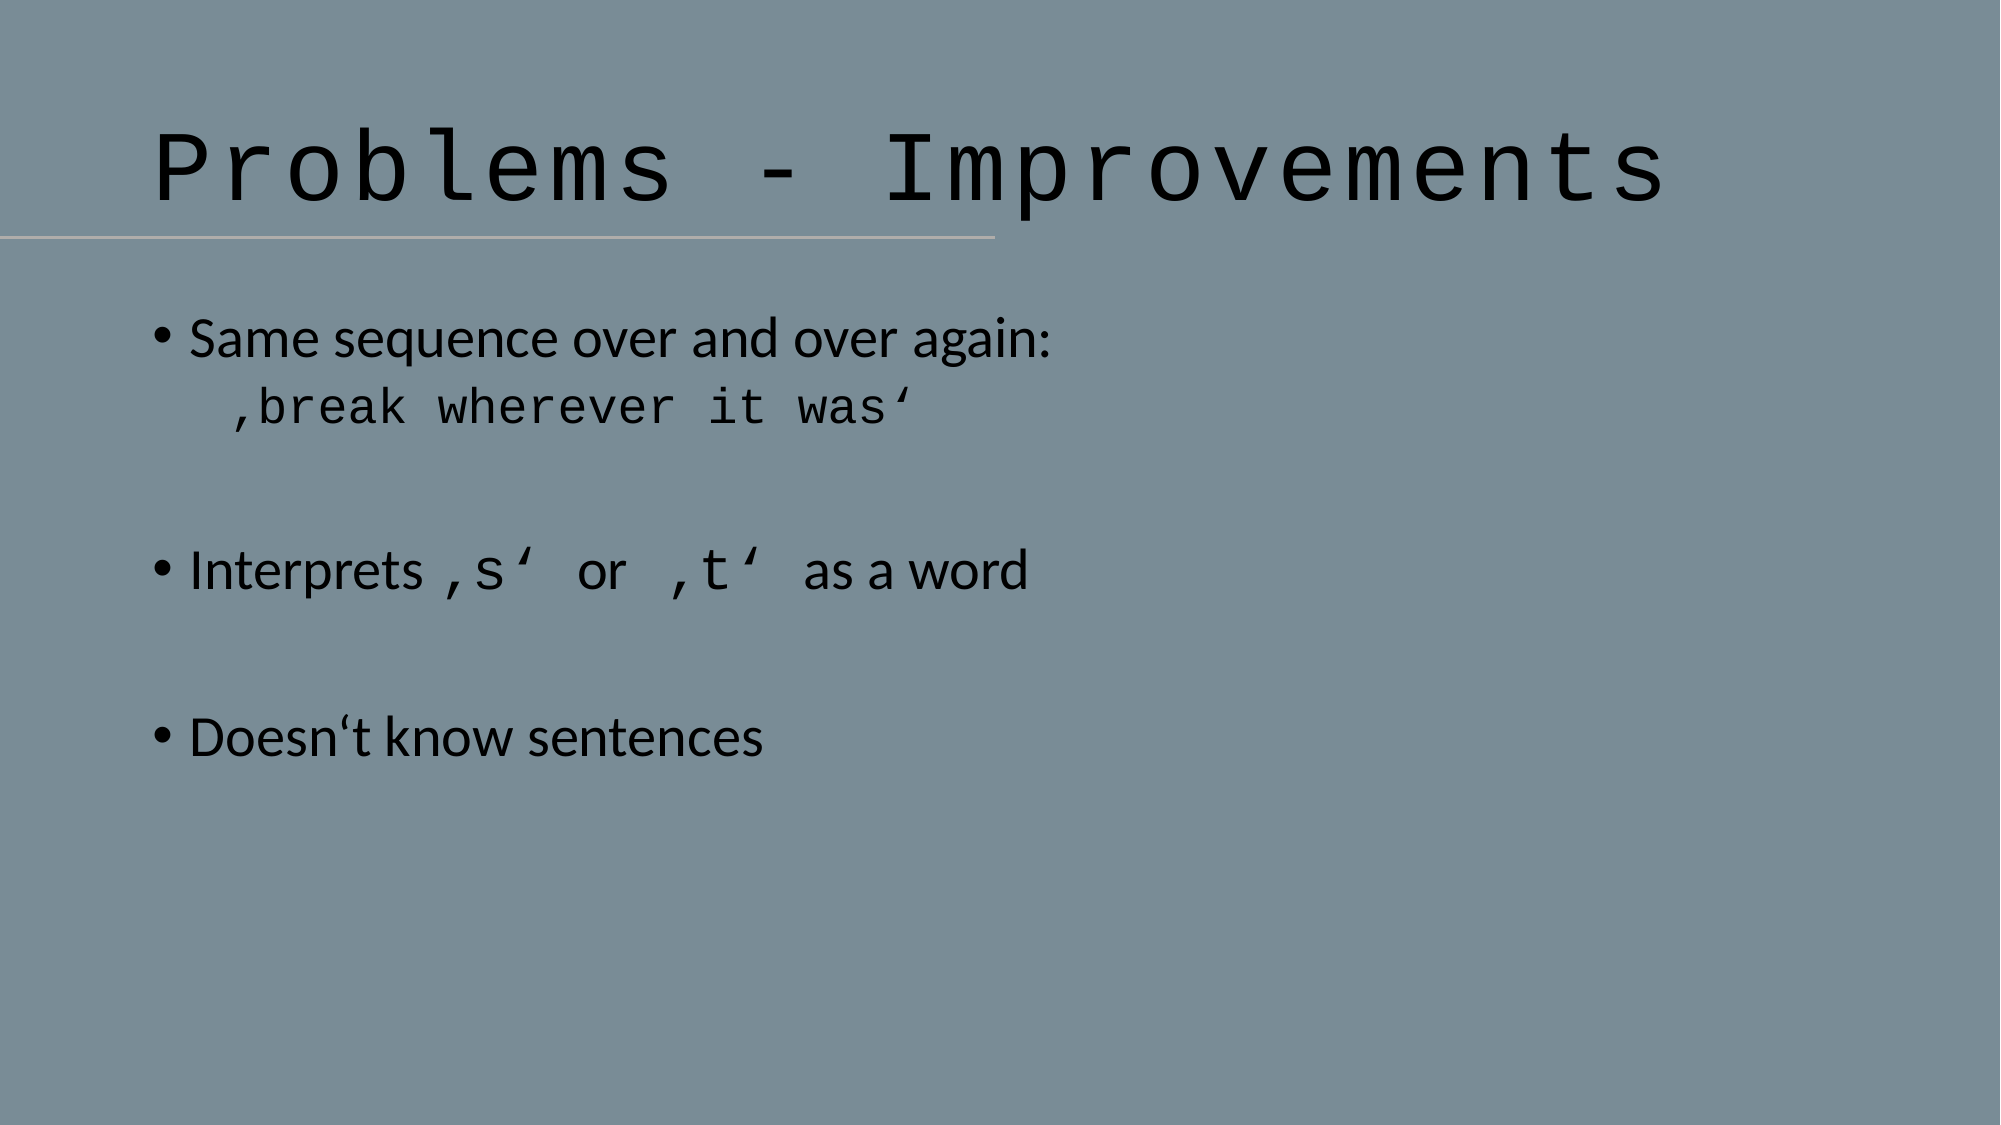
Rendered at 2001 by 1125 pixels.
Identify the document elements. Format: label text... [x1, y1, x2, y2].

list Same sequence over and over again: ‚break wherever it was‘ Interprets ‚s‘ or ‚t‘ as a word Doesn‘t know sentences [137, 299, 1863, 1014]
title Problems - Improvements [137, 59, 1863, 278]
